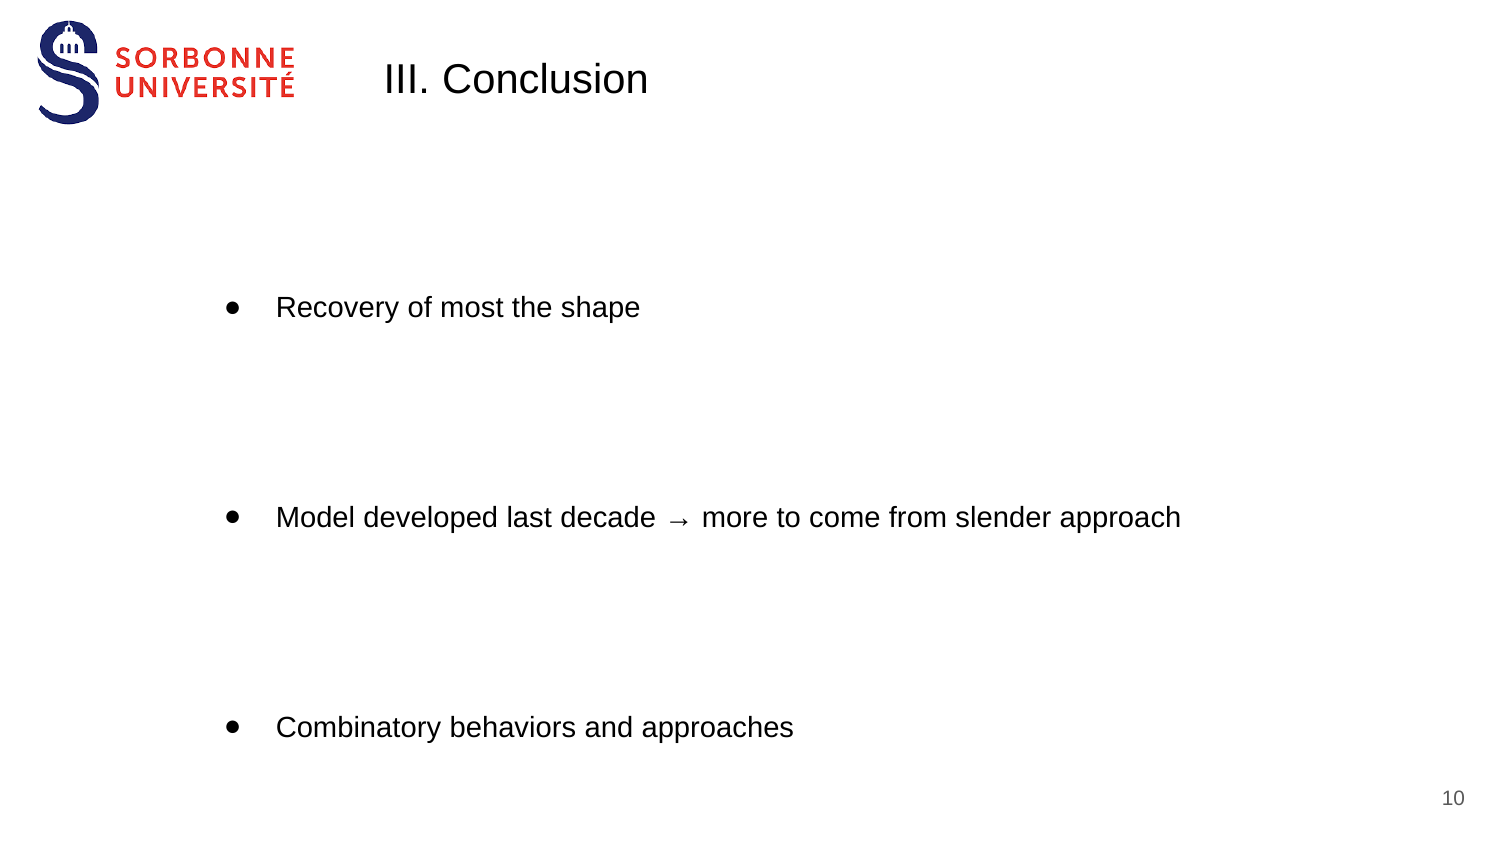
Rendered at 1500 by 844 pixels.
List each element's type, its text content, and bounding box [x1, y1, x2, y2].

picture [25, 15, 305, 130]
text_box Conclusion [352, 37, 1066, 118]
text_box Recovery of most the shape Model developed last decade → more to come from slender approach Combinatory behaviors and approaches [185, 238, 1289, 758]
slide_number ‹#› [1389, 764, 1480, 830]
